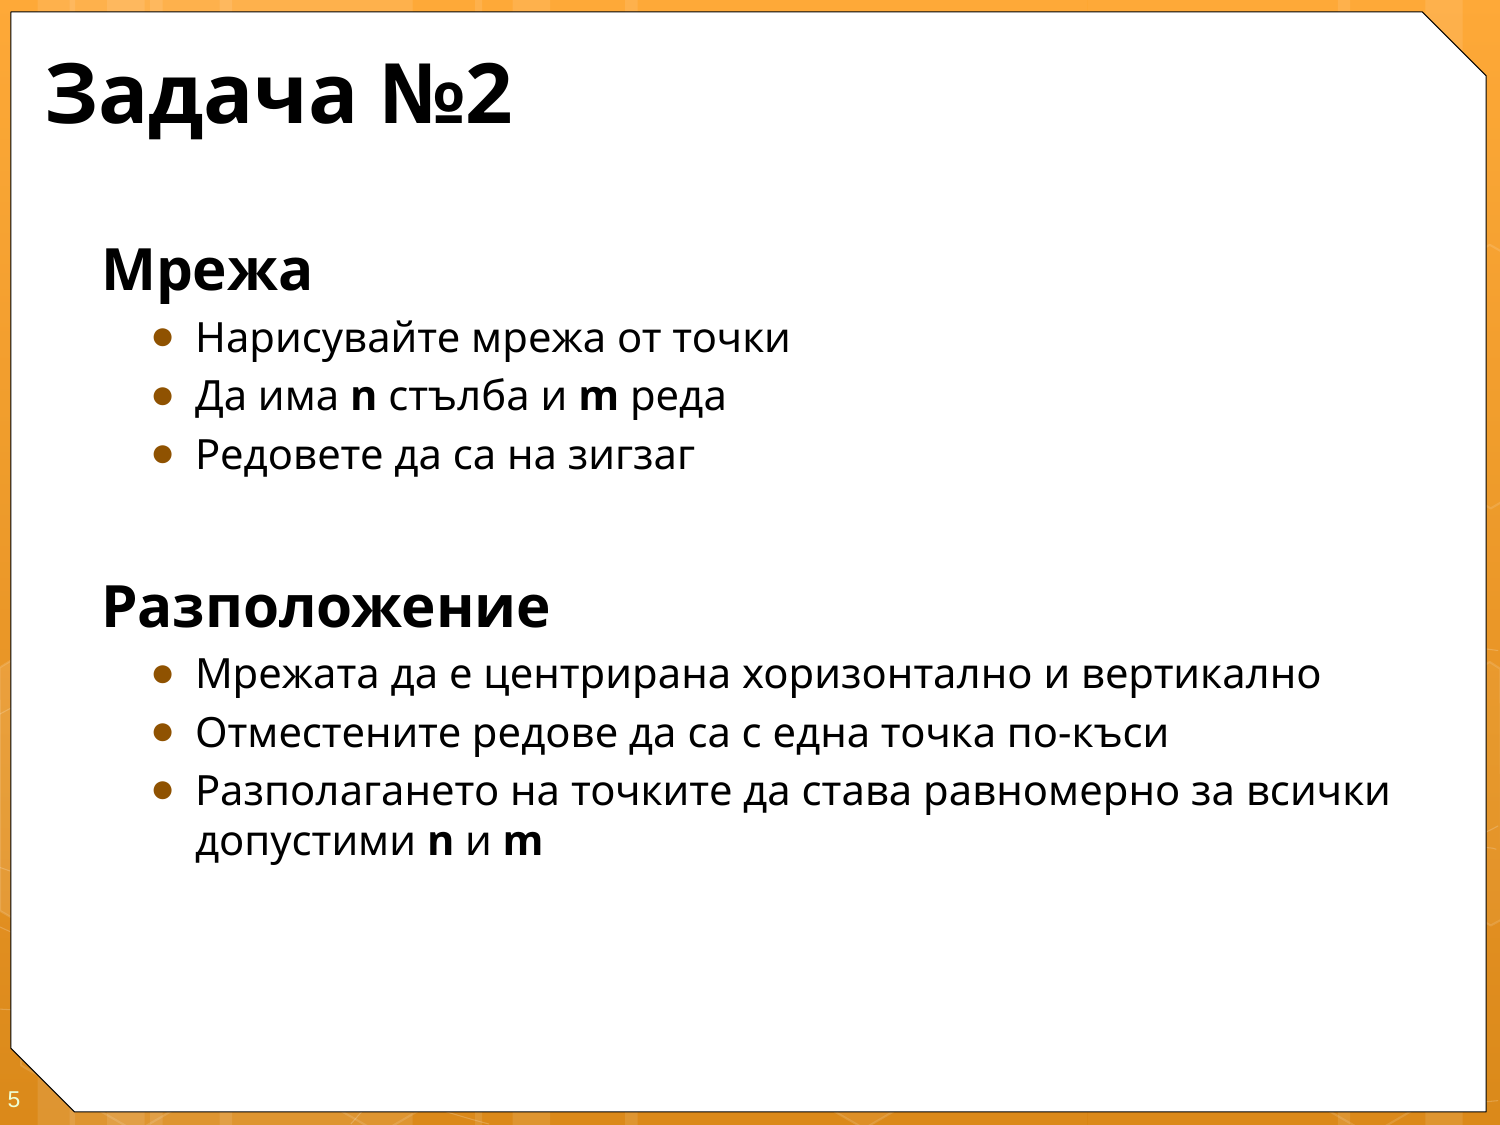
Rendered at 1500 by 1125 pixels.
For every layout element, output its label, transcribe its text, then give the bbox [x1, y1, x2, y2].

list Мрежа Нарисувайте мрежа от точки Да има n стълба и m реда Редовете да са на зигзаг Разположение Мрежата да е центрирана хоризонтално и вертикално Отместените редове да са с една точка по-къси Разполагането на точките да става равномерно за всички допустими n и m [75, 224, 1488, 1113]
title Задача №2 [29, 37, 1450, 144]
